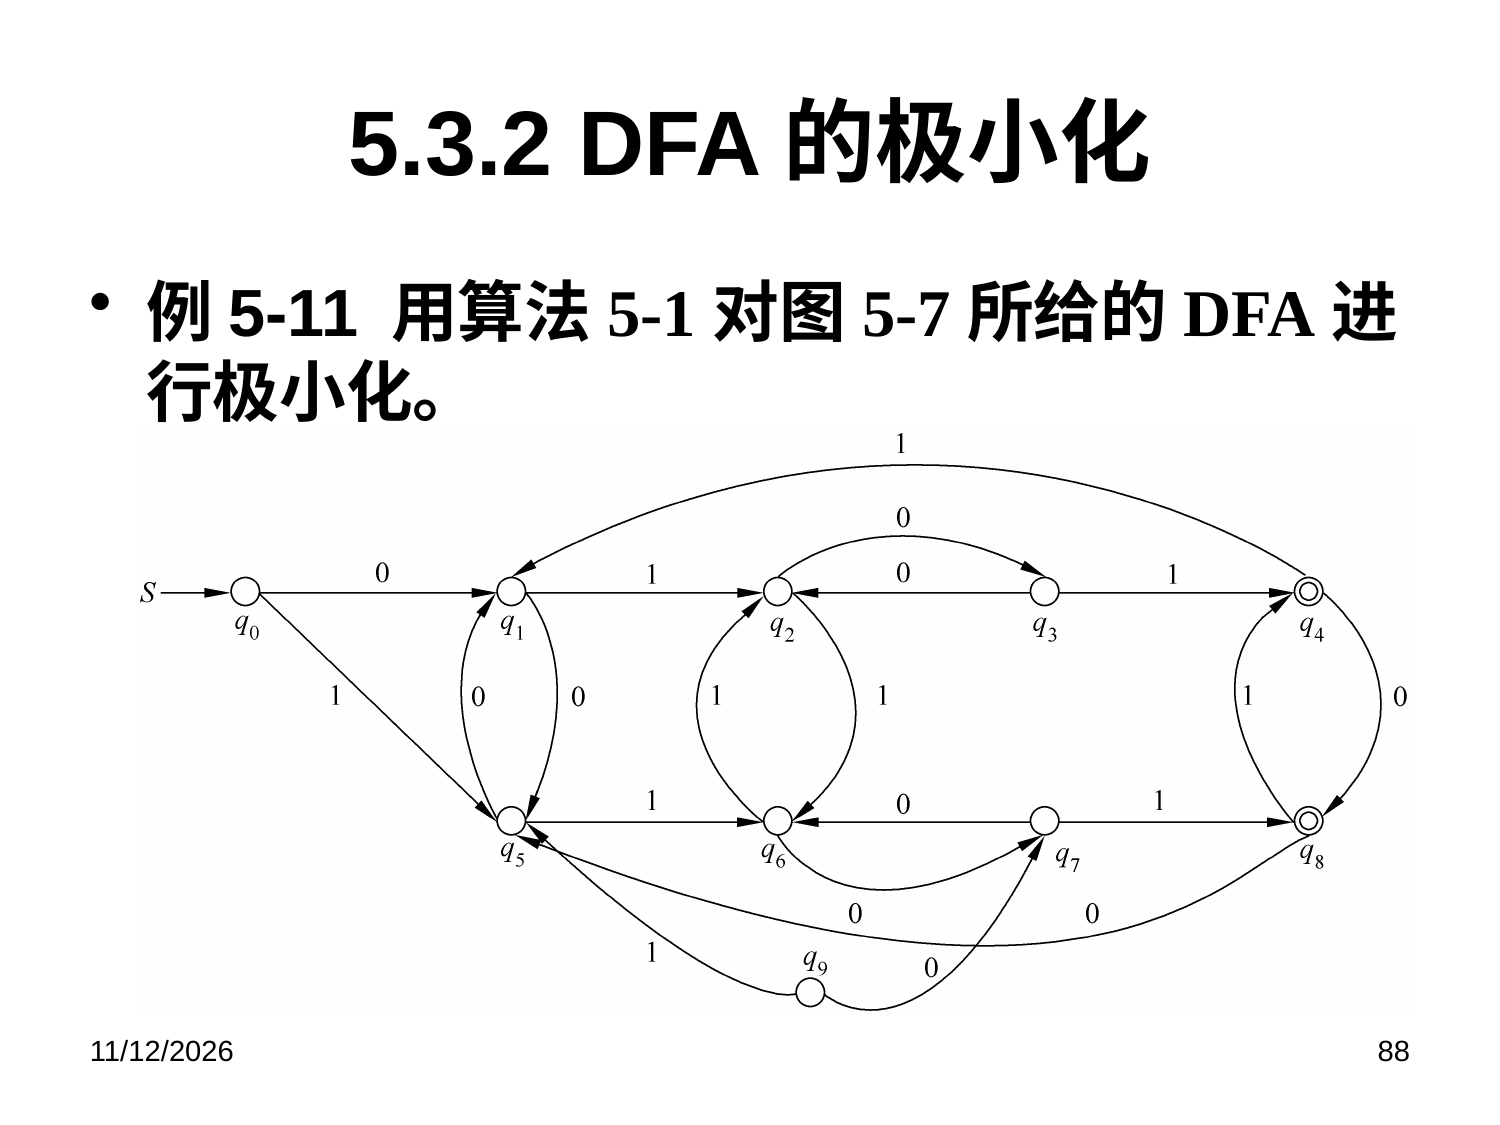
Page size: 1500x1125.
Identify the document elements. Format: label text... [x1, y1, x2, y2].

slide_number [74, 1024, 426, 1103]
picture [137, 424, 1413, 1015]
list 例5-11 用算法5-1对图5-7所给的DFA进行极小化。 [74, 262, 1426, 451]
title 5.3.2 DFA的极小化 [74, 44, 1426, 233]
slide_number 88 [1074, 1024, 1426, 1103]
